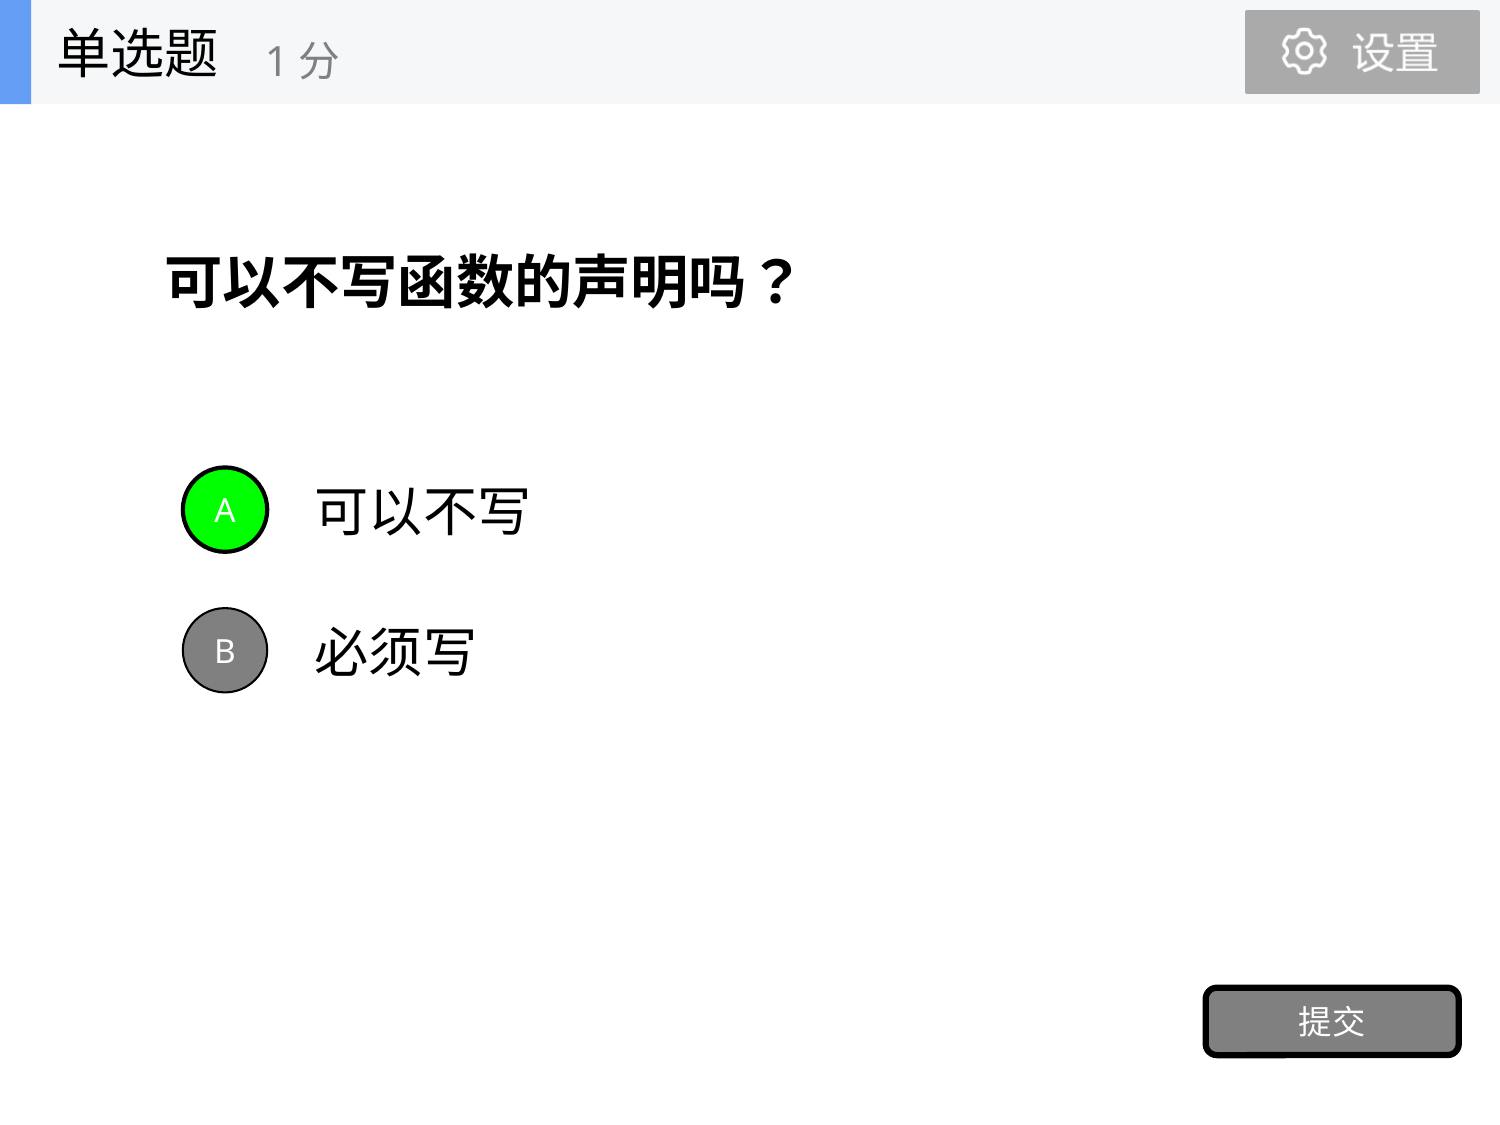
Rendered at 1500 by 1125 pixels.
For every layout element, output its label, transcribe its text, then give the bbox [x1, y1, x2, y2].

text_box 可以不写函数的声明吗？ [149, 113, 1350, 456]
text_box A [180, 465, 270, 554]
picture [1245, 10, 1480, 94]
text_box 可以不写 [299, 456, 1350, 563]
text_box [0, 0, 1500, 105]
text_box B [180, 605, 270, 695]
text_box 提交 [1203, 985, 1461, 1058]
text_box 必须写 [299, 597, 1350, 703]
